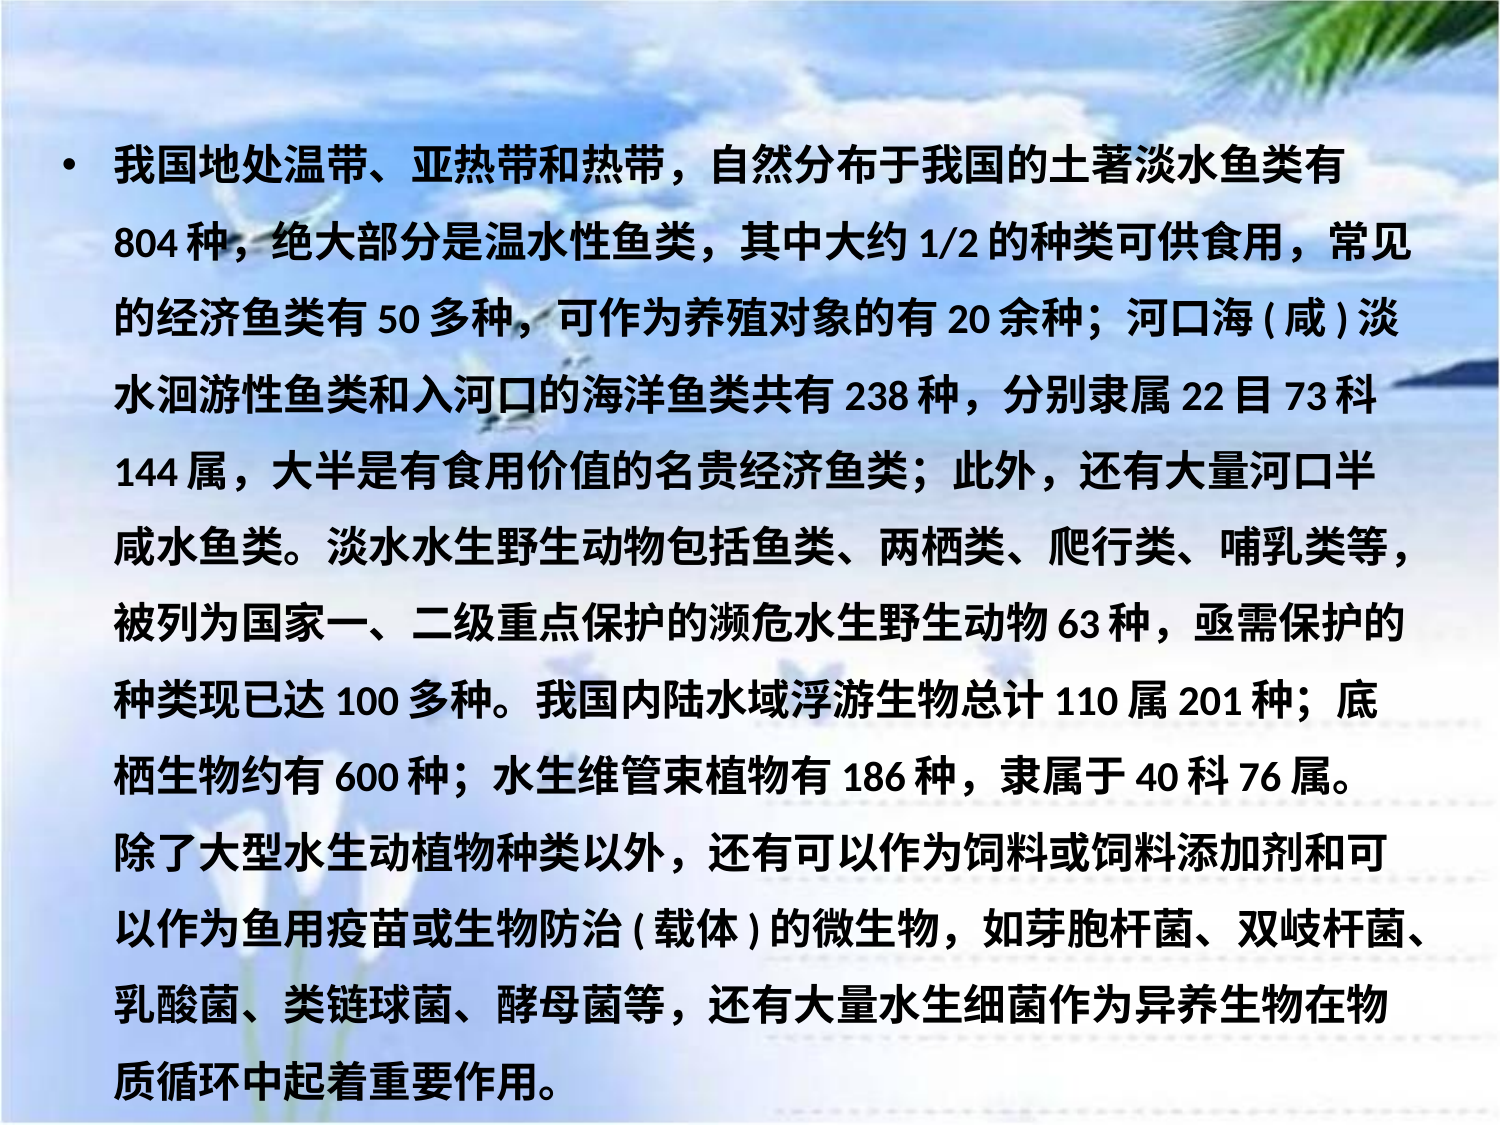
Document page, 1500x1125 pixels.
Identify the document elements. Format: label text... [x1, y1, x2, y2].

picture [0, 0, 1500, 1125]
list 我国地处温带、亚热带和热带，自然分布于我国的土著淡水鱼类有804种，绝大部分是温水性鱼类，其中大约1/2的种类可供食用，常见的经济鱼类有50多种，可作为养殖对象的有20余种；河口海(咸)淡水洄游性鱼类和入河口的海洋鱼类共有238种，分别隶属22目73科144属，大半是有食用价值的名贵经济鱼类；此外，还有大量河口半咸水鱼类。淡水水生野生动物包括鱼类、两栖类、爬行类、哺乳类等，被列为国家一、二级重点保护的濒危水生野生动物63种，亟需保护的种类现已达100多种。我国内陆水域浮游生物总计110属201种；底栖生物约有600种；水生维管束植物有186种，隶属于40科76属。除了大型水生动植物种类以外，还有可以作为饲料或饲料添加剂和可以作为鱼用疫苗或生物防治(载体)的微生物，如芽胞杆菌、双岐杆菌、乳酸菌、类链球菌、酵母菌等，还有大量水生细菌作为异养生物在物质循环中起着重要作用。 [46, 105, 1430, 1125]
